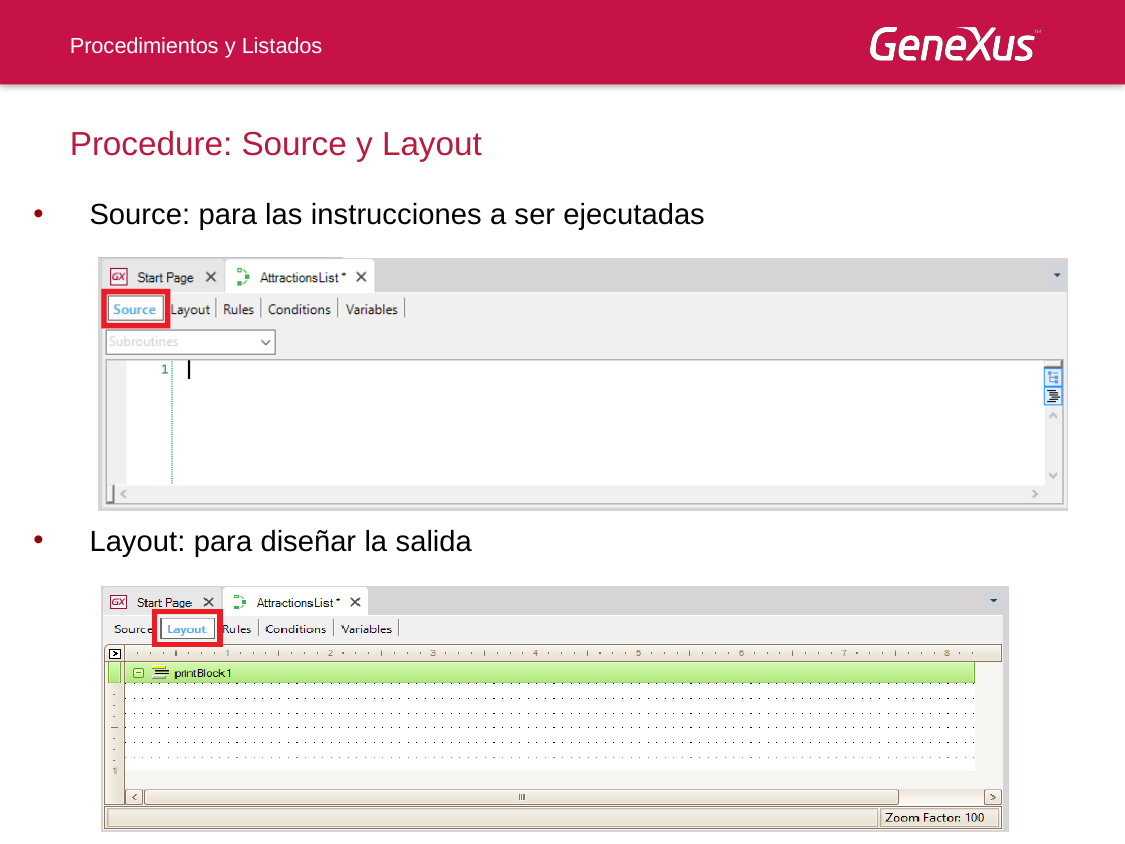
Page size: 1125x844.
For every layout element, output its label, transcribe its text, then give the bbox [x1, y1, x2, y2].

list Procedimientos y Listados [54, 24, 658, 70]
title Procedure: Source y Layout [54, 72, 1068, 213]
picture [98, 256, 1068, 511]
text_box Source: para las instrucciones a ser ejecutadas Layout: para diseñar la salida [18, 188, 1068, 340]
picture [100, 586, 1009, 833]
